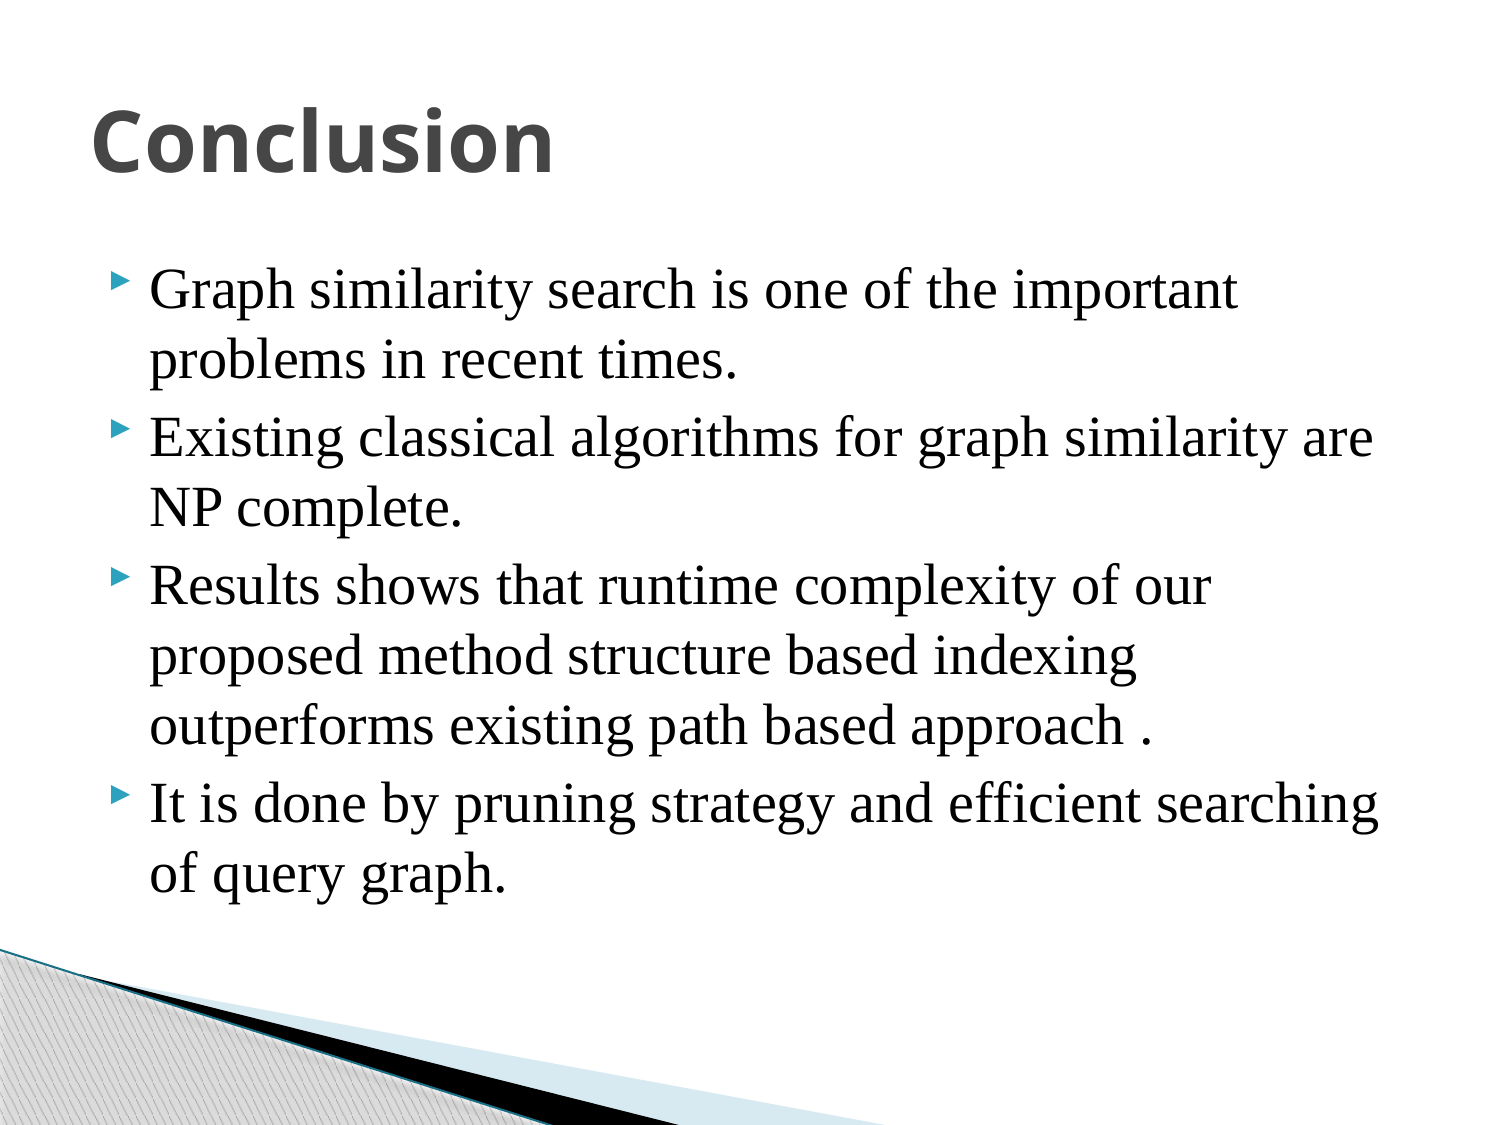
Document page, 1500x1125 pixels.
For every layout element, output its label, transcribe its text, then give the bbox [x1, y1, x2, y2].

list Graph similarity search is one of the important problems in recent times. Existing classical algorithms for graph similarity are NP complete. Results shows that runtime complexity of our proposed method structure based indexing outperforms existing path based approach . It is done by pruning strategy and efficient searching of query graph. [75, 243, 1425, 986]
title Conclusion [75, 45, 1425, 233]
